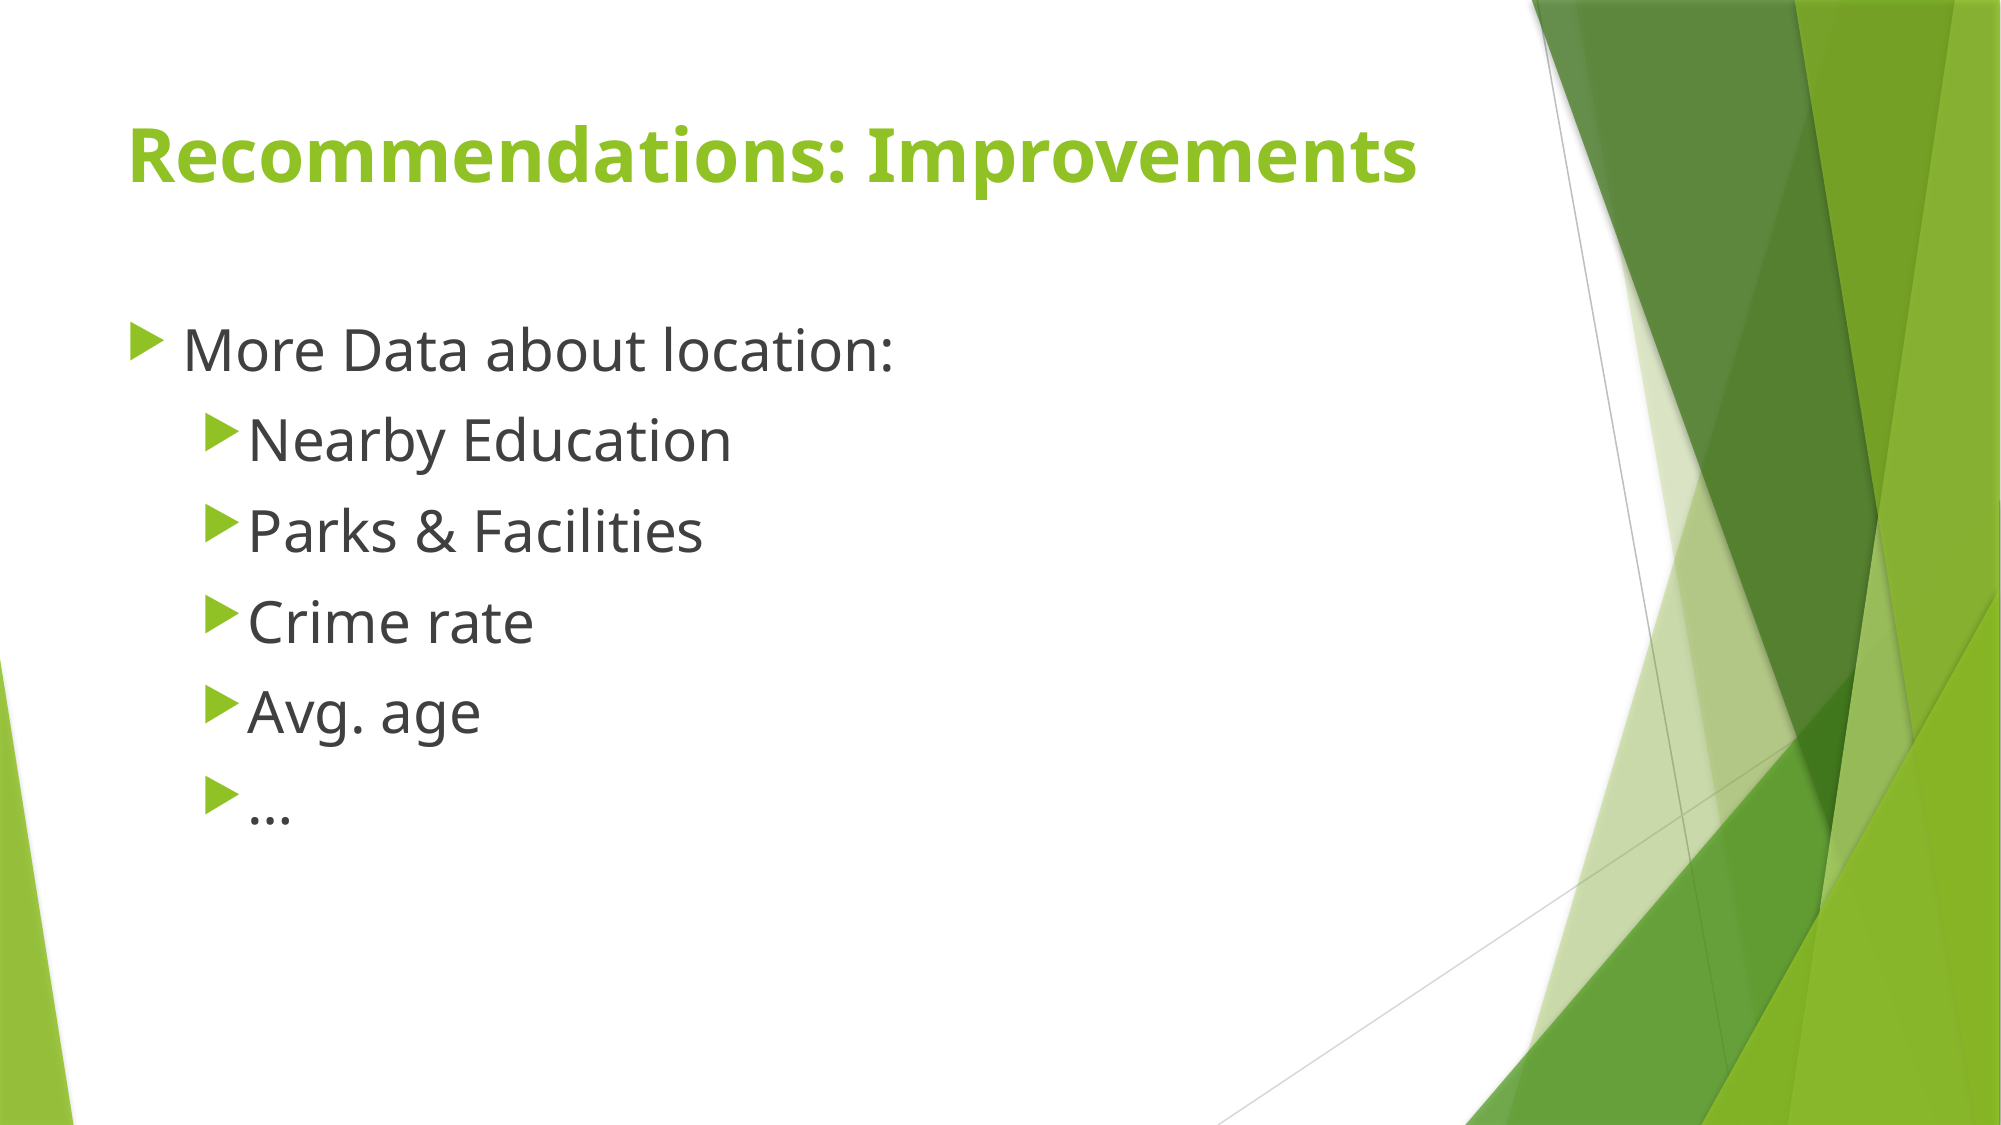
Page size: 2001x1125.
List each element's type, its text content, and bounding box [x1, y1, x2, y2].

list More Data about location: Nearby Education Parks & Facilities Crime rate Avg. age … [111, 305, 1774, 942]
title Recommendations: Improvements [111, 99, 1522, 305]
